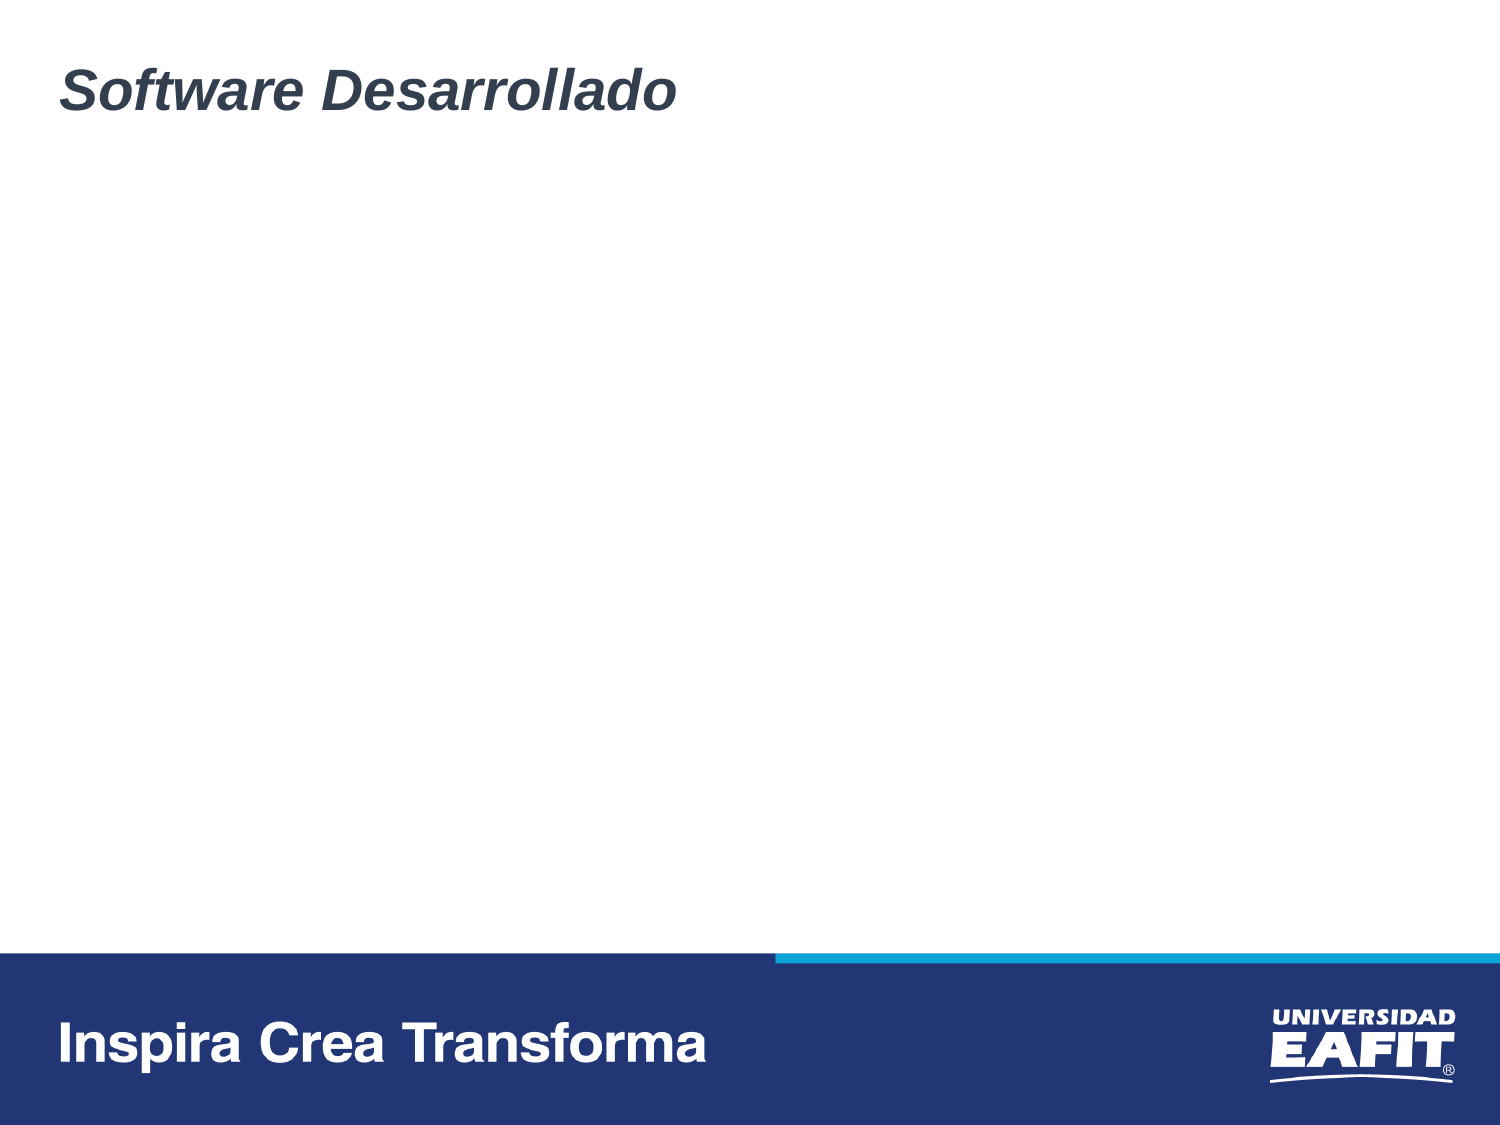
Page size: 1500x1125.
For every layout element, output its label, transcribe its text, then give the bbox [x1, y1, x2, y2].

text_box Software Desarrollado [44, 41, 1339, 143]
picture [0, 0, 1500, 1125]
